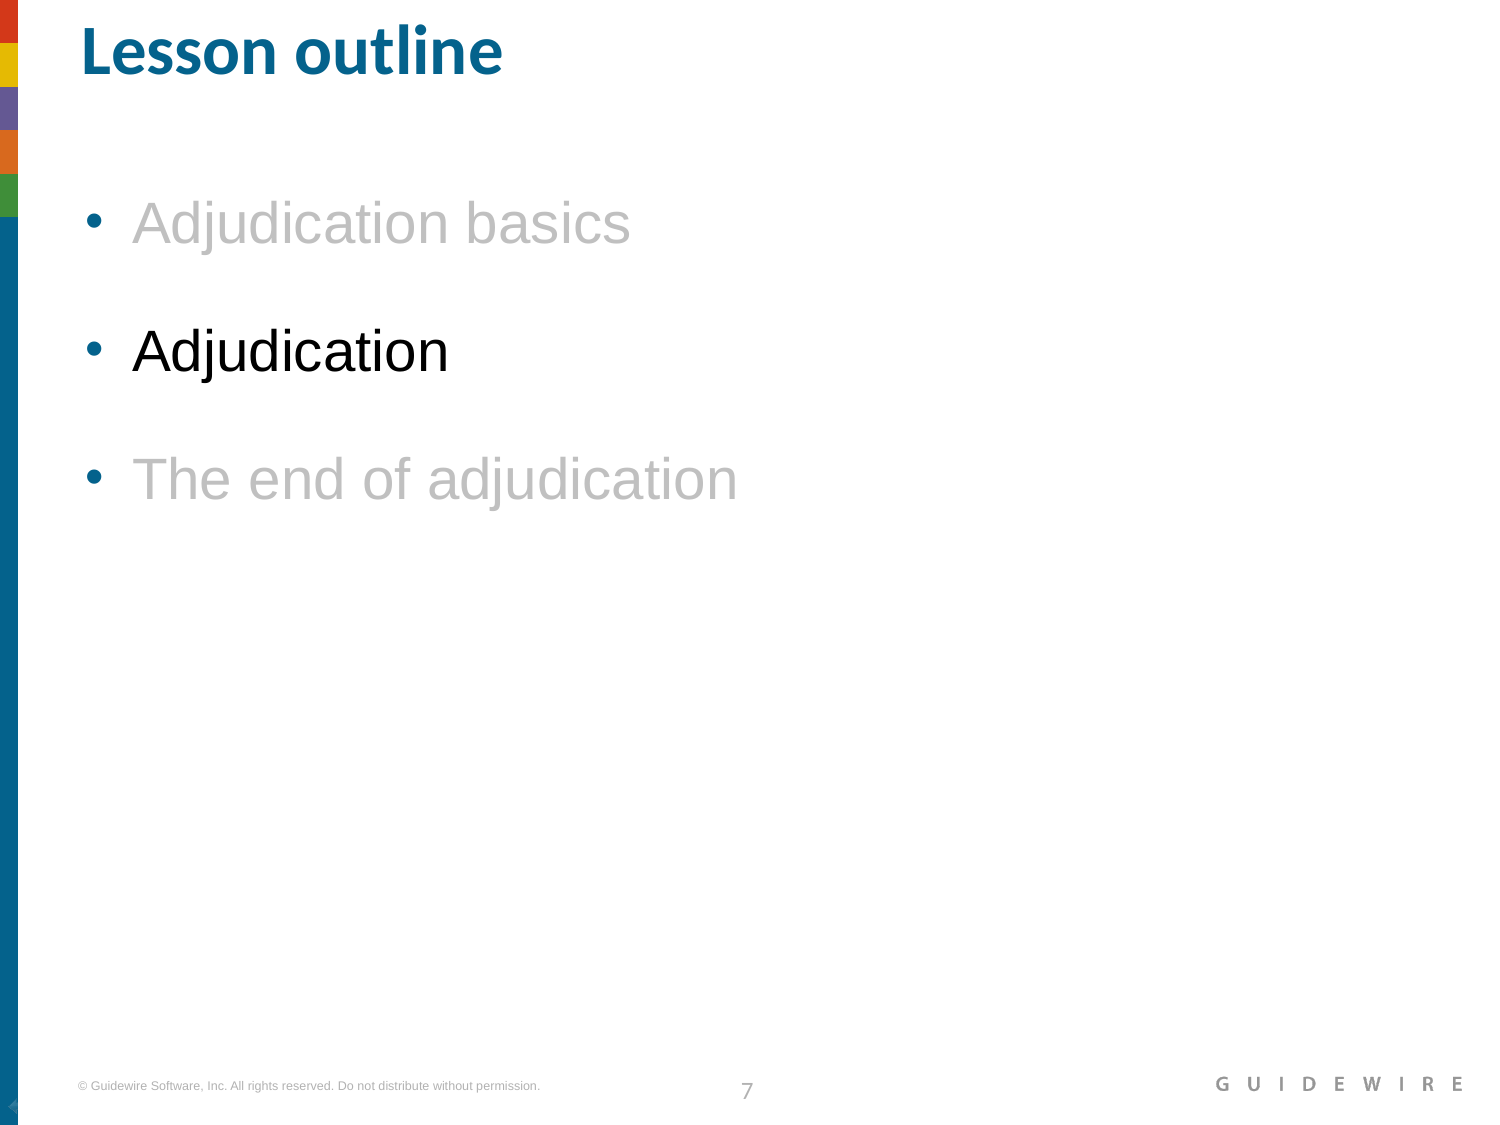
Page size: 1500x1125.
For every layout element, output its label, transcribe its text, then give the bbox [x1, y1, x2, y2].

picture [0, 0, 18, 216]
list Adjudication basics Adjudication The end of adjudication [85, 149, 1450, 1050]
picture [10, 1101, 18, 1111]
picture [1215, 1073, 1480, 1096]
title Lesson outline [81, 19, 1446, 142]
